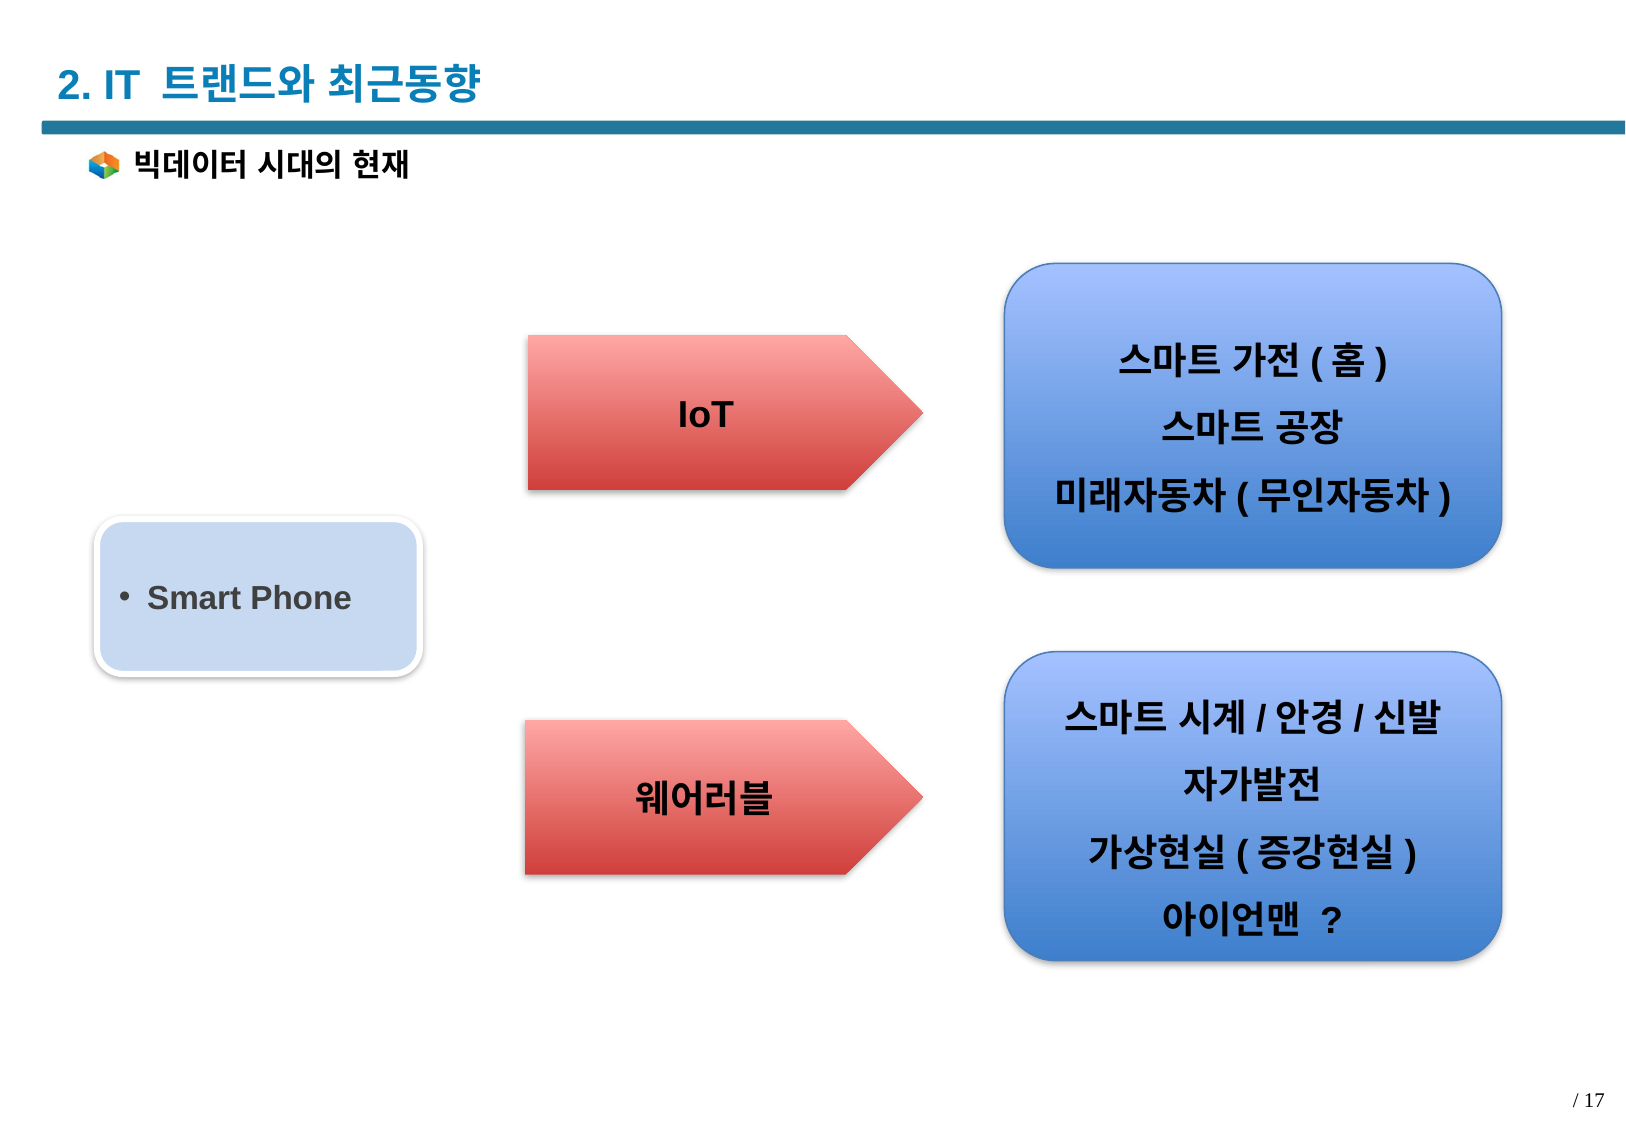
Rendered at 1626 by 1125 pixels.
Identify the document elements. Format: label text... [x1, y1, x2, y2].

text_box Smart Phone [93, 515, 423, 678]
picture [86, 148, 121, 179]
text_box 웨어러블 [525, 719, 924, 875]
text_box 빅데이터 시대의 현재 [86, 145, 1157, 183]
text_box 스마트 시계/안경/신발 자가발전 가상현실(증강현실) 아이언맨 ? [1003, 650, 1503, 962]
text_box 스마트 가전(홈) 스마트 공장 미래자동차(무인자동차) [1003, 262, 1503, 569]
title 2. IT 트랜드와 최근동향 [41, 49, 826, 122]
slide_number / 17 [1245, 1078, 1625, 1114]
text_box IoT [528, 335, 924, 491]
